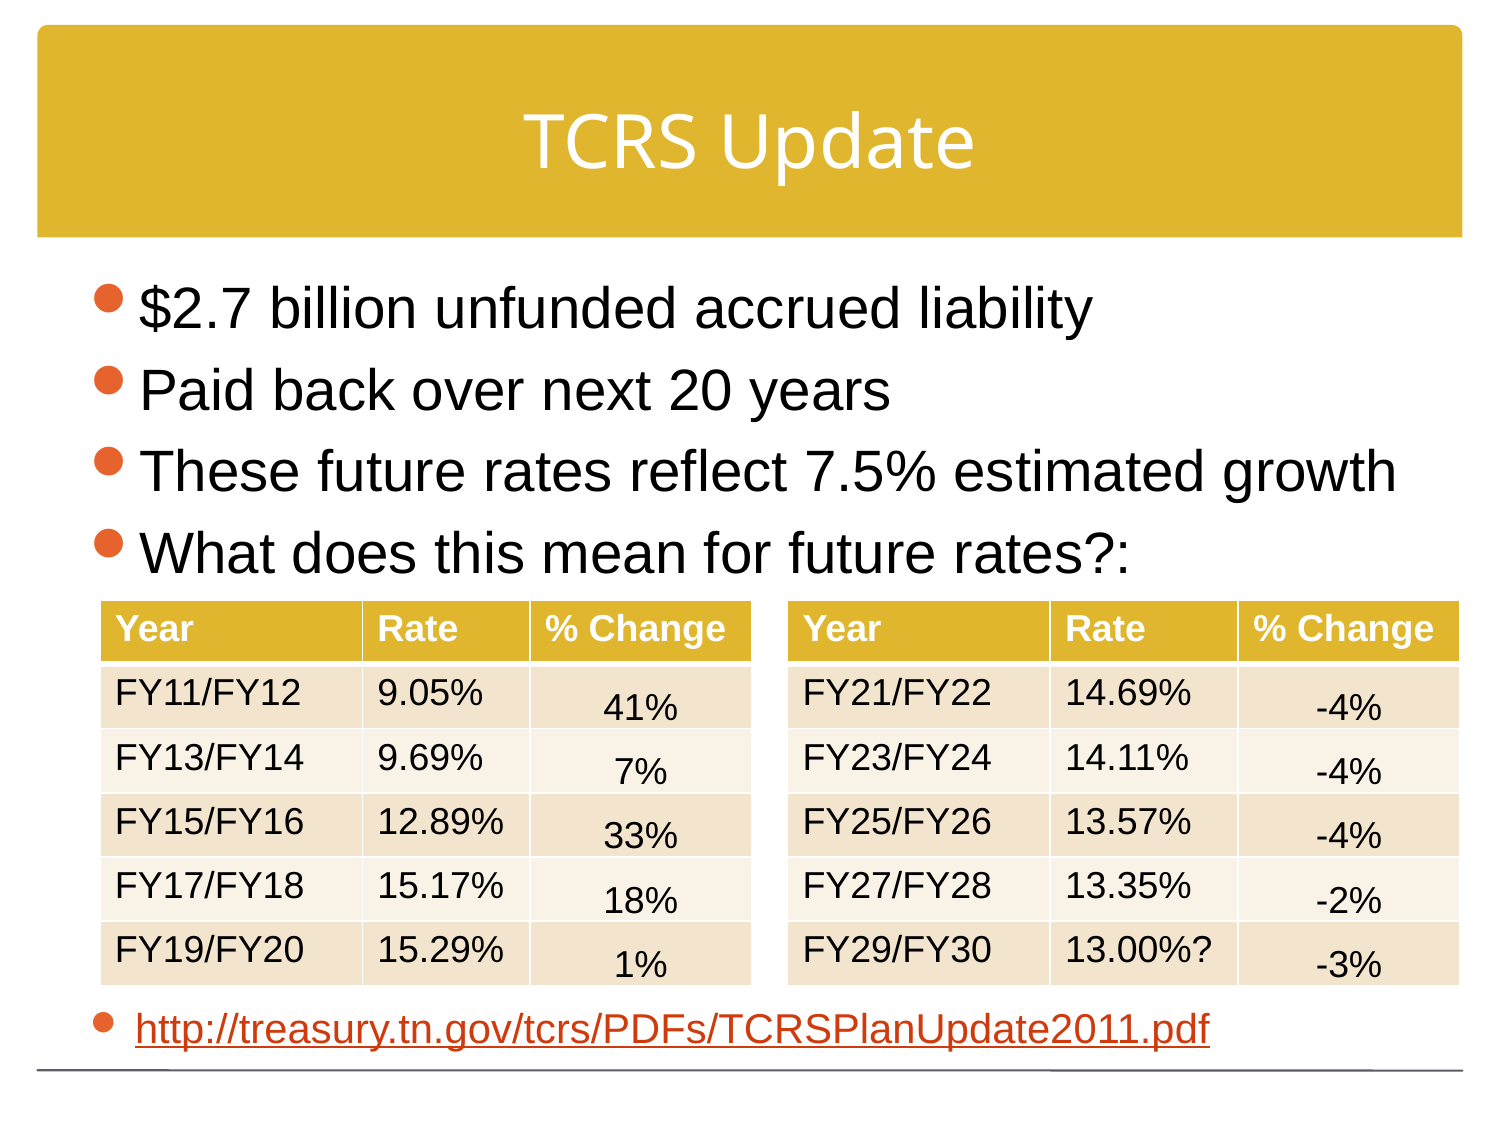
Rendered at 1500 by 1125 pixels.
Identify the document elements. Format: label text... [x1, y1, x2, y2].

table_cell -4% [1239, 729, 1459, 792]
table_cell 41% [531, 667, 751, 728]
table_cell 18% [531, 858, 751, 920]
table_cell 13.35% [1051, 858, 1237, 920]
table_cell FY17/FY18 [101, 858, 362, 920]
table_cell 9.05% [363, 667, 529, 728]
table_cell -4% [1239, 794, 1459, 856]
table_cell FY15/FY16 [101, 794, 362, 856]
table_cell 14.11% [1051, 729, 1237, 792]
table_cell -2% [1239, 858, 1459, 920]
table_cell -4% [1239, 667, 1459, 728]
table_cell 12.89% [363, 794, 529, 856]
table_cell FY23/FY24 [788, 729, 1049, 792]
table_header Year [101, 601, 362, 661]
table_cell FY25/FY26 [788, 794, 1049, 856]
table_cell FY11/FY12 [101, 667, 362, 728]
table_cell FY21/FY22 [788, 667, 1049, 728]
table_cell 14.69% [1051, 667, 1237, 728]
table_header % Change [531, 601, 751, 661]
table_cell FY27/FY28 [788, 858, 1049, 920]
table_cell -3% [1239, 922, 1459, 985]
table_cell 13.00%? [1051, 922, 1237, 985]
table_header Rate [363, 601, 529, 661]
table_cell 1% [531, 922, 751, 985]
table_cell 13.57% [1051, 794, 1237, 856]
table_header Year [788, 601, 1049, 661]
table_cell FY29/FY30 [788, 922, 1049, 985]
table_cell 15.17% [363, 858, 529, 920]
table_cell 9.69% [363, 729, 529, 792]
table_header Rate [1051, 601, 1237, 661]
table_cell 7% [531, 729, 751, 792]
table_cell 15.29% [363, 922, 529, 985]
table_cell FY13/FY14 [101, 729, 362, 792]
table_cell 33% [531, 794, 751, 856]
list $2.7 billion unfunded accrued liability Paid back over next 20 years These future rates reflect 7.5% estimated growth What does this mean for future rates?: http://treasury.tn.gov/tcrs/PDFs/TCRSPlanUpdate2011.pdf [75, 262, 1425, 1088]
table_cell FY19/FY20 [101, 922, 362, 985]
title TCRS Update [50, 45, 1450, 233]
table_header % Change [1239, 601, 1459, 661]
